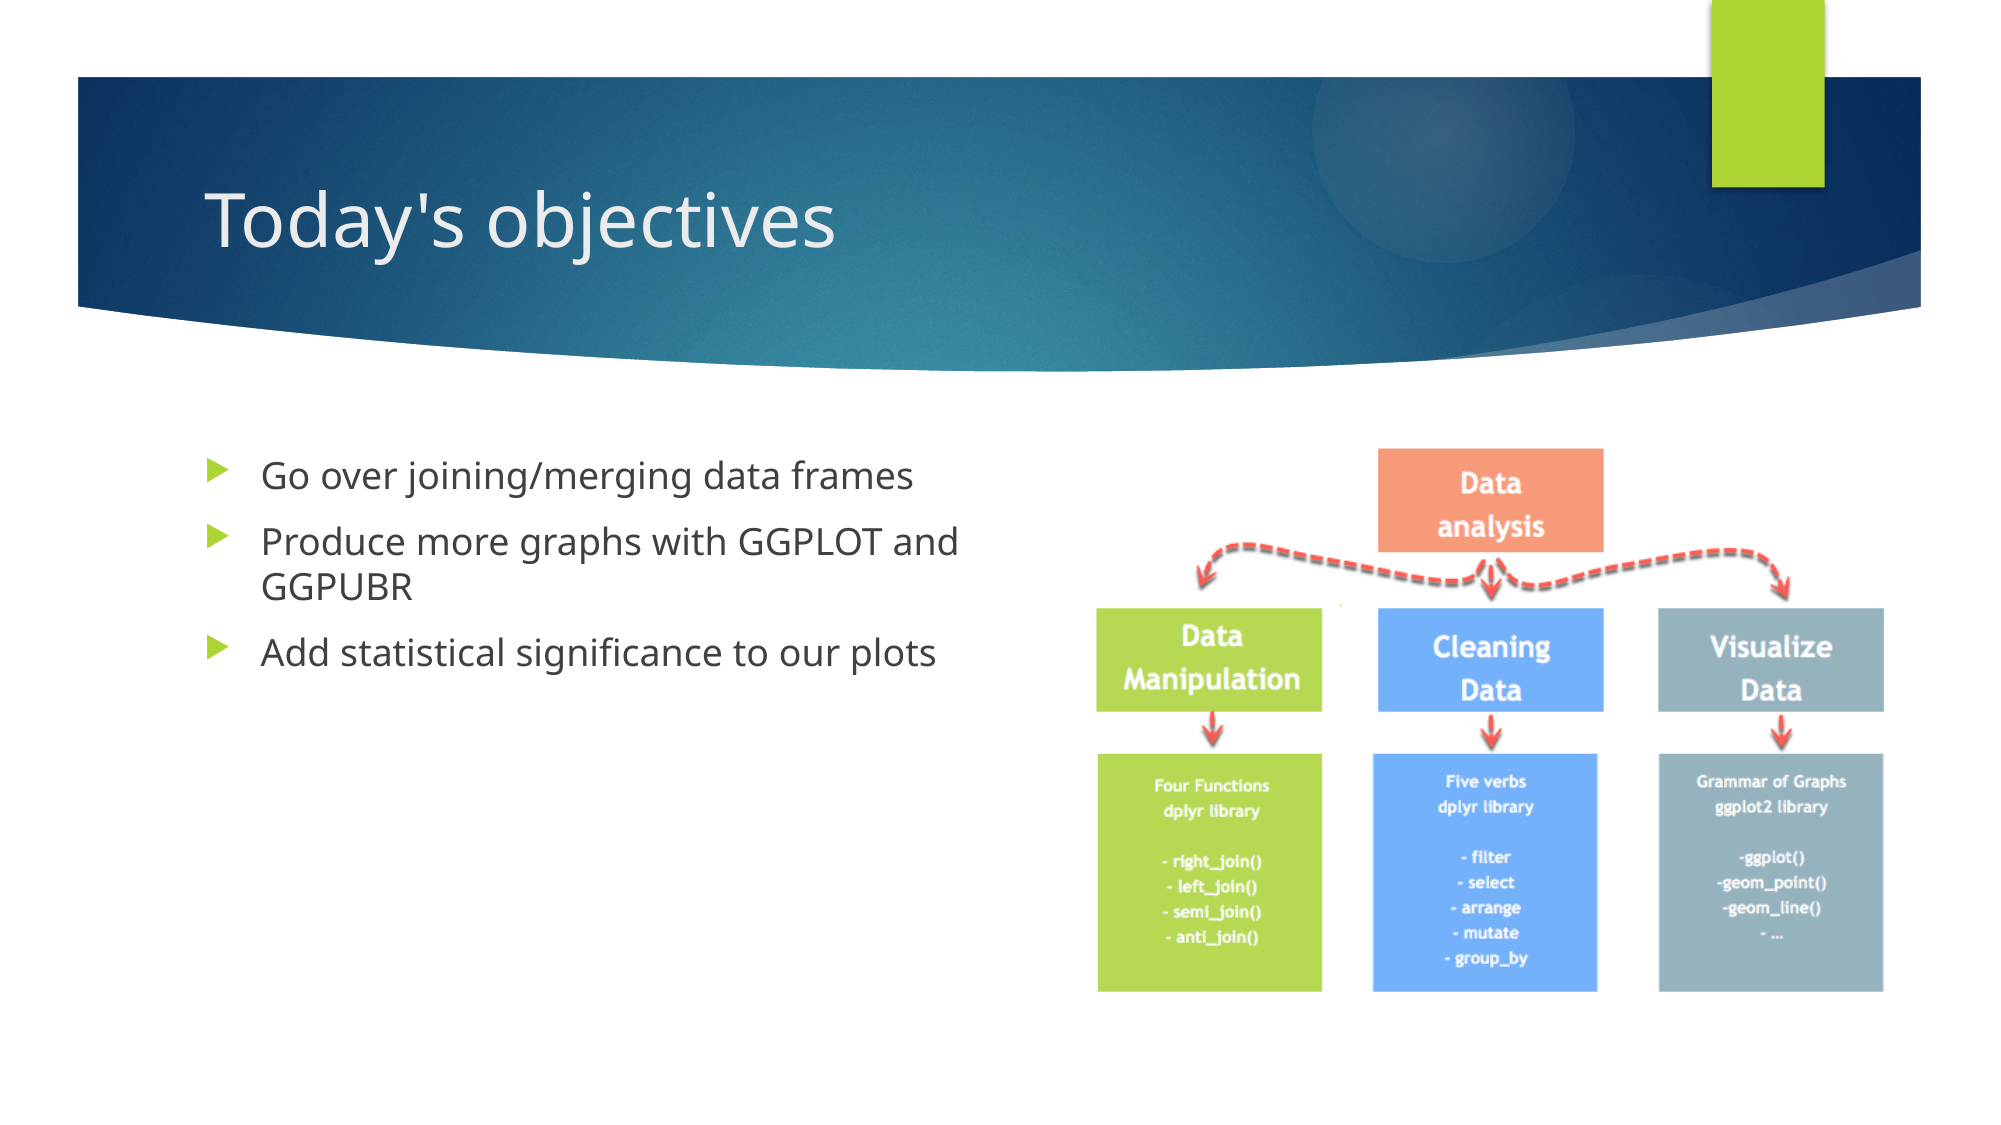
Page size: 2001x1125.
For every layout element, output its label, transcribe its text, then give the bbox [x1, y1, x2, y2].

picture [1042, 390, 1929, 1006]
title Today's objectives [189, 159, 1627, 276]
list Go over joining/merging data frames Produce more graphs with GGPLOT and GGPUBR Add statistical significance to our plots [189, 444, 1036, 1005]
